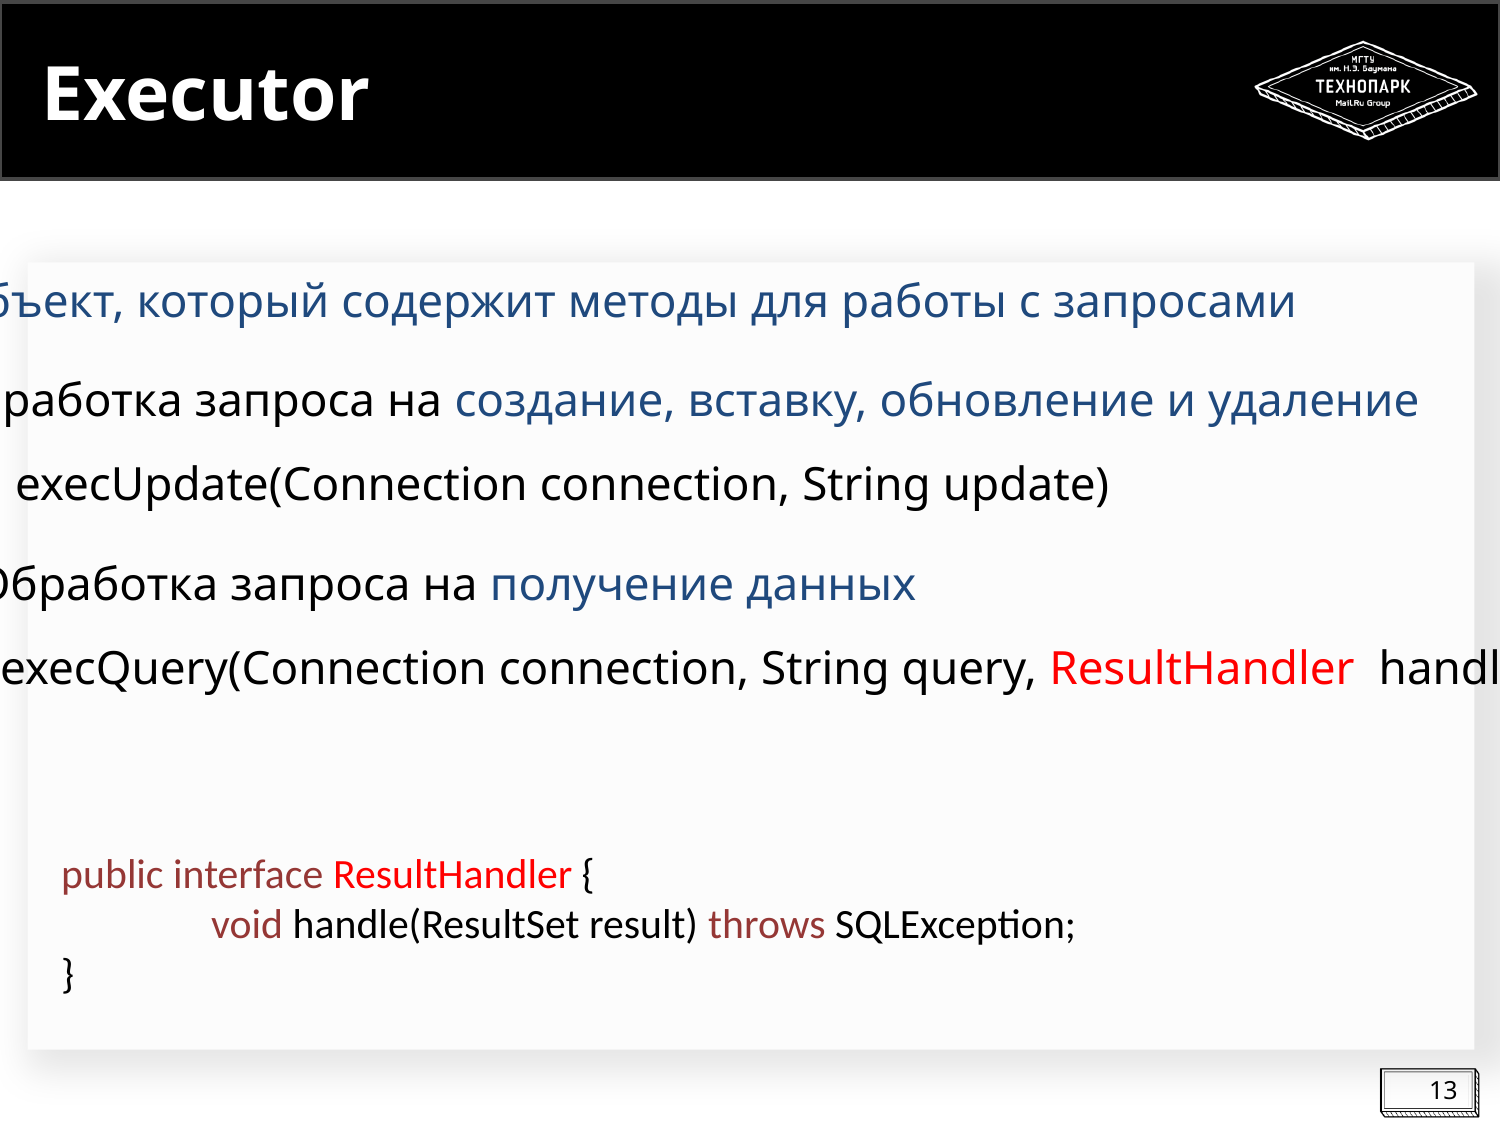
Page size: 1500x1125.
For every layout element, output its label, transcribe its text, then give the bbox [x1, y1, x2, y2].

text_box public interface ResultHandler { void handle(ResultSet result) throws SQLException; } [46, 839, 1405, 1005]
text_box [25, 260, 1476, 631]
text_box Объект, который содержит методы для работы с запросами [0, 263, 1313, 334]
picture [1250, 19, 1492, 162]
slide_number 13 [1130, 1069, 1473, 1114]
text_box execQuery(Connection connection, String query, ResultHandler handler) [0, 631, 1500, 702]
text_box Обработка запроса на получение данных [0, 547, 932, 618]
title Executor [26, 15, 1250, 166]
text_box execUpdate(Connection connection, String update) [0, 447, 1125, 517]
text_box [25, 702, 1476, 1052]
picture [1366, 1060, 1495, 1125]
text_box Обработка запроса на создание, вставку, обновление и удаление [0, 363, 1435, 434]
